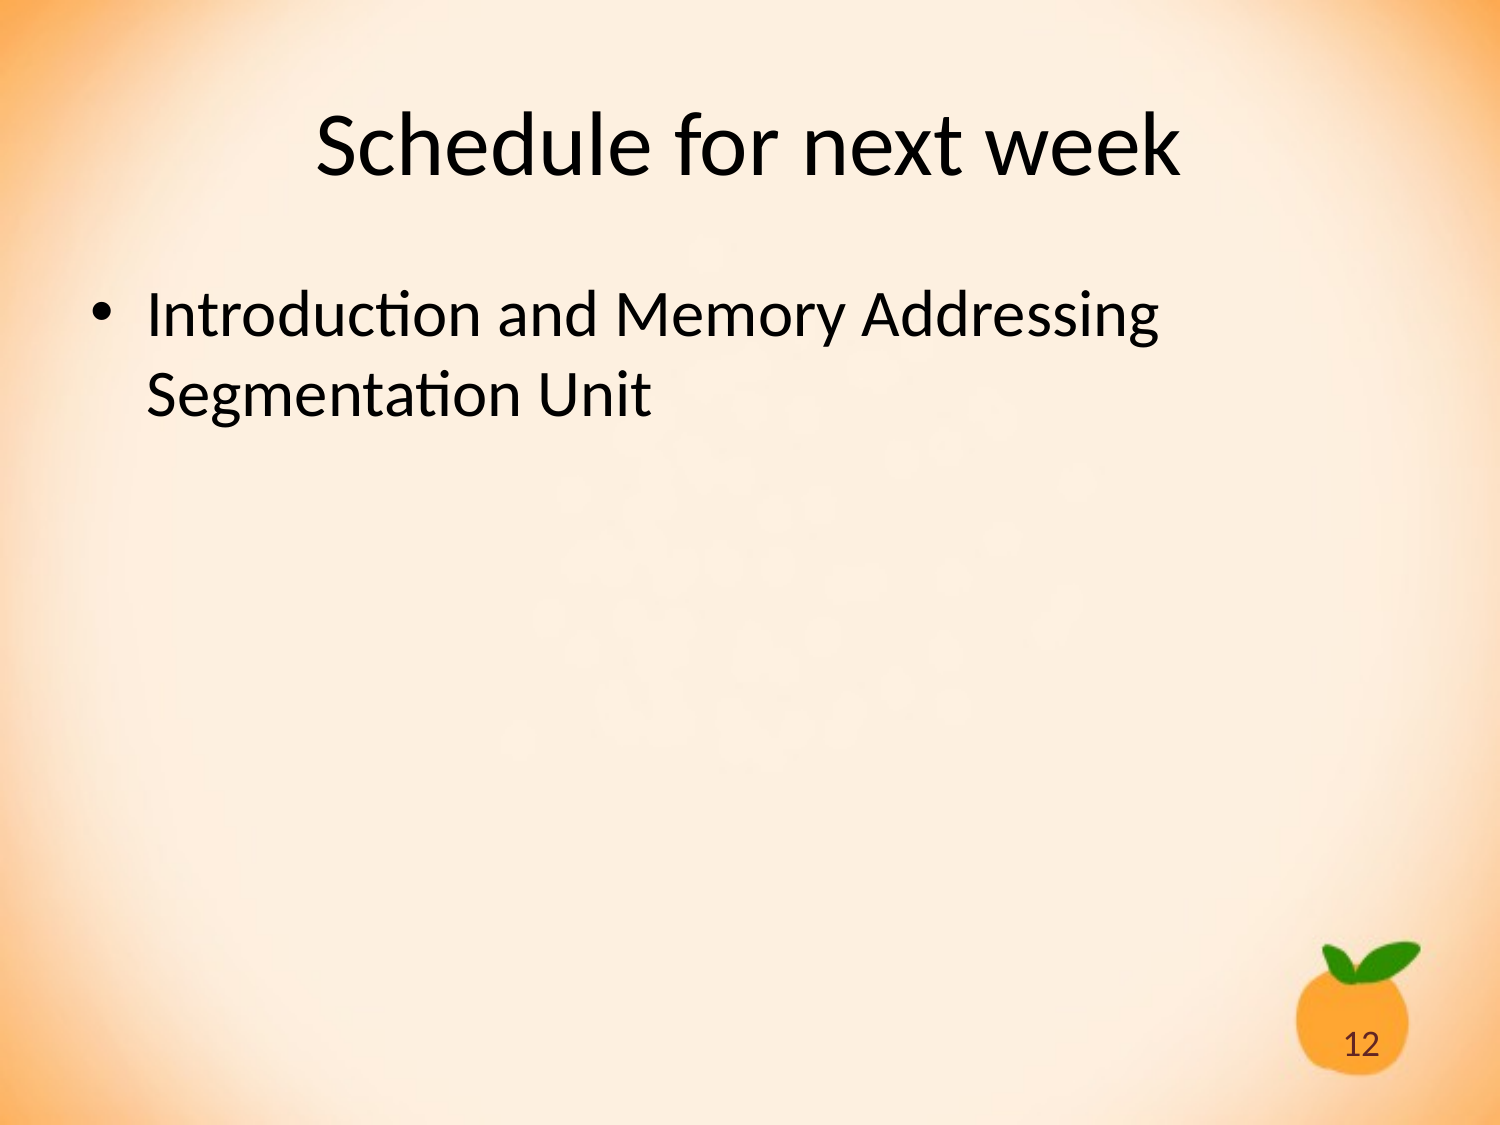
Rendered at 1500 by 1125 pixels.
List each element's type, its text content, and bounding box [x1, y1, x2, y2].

picture [0, 0, 1500, 1125]
slide_number 12 [1045, 1011, 1396, 1072]
list Introduction and Memory Addressing Segmentation Unit [75, 262, 1425, 1005]
title Schedule for next week [75, 45, 1425, 233]
